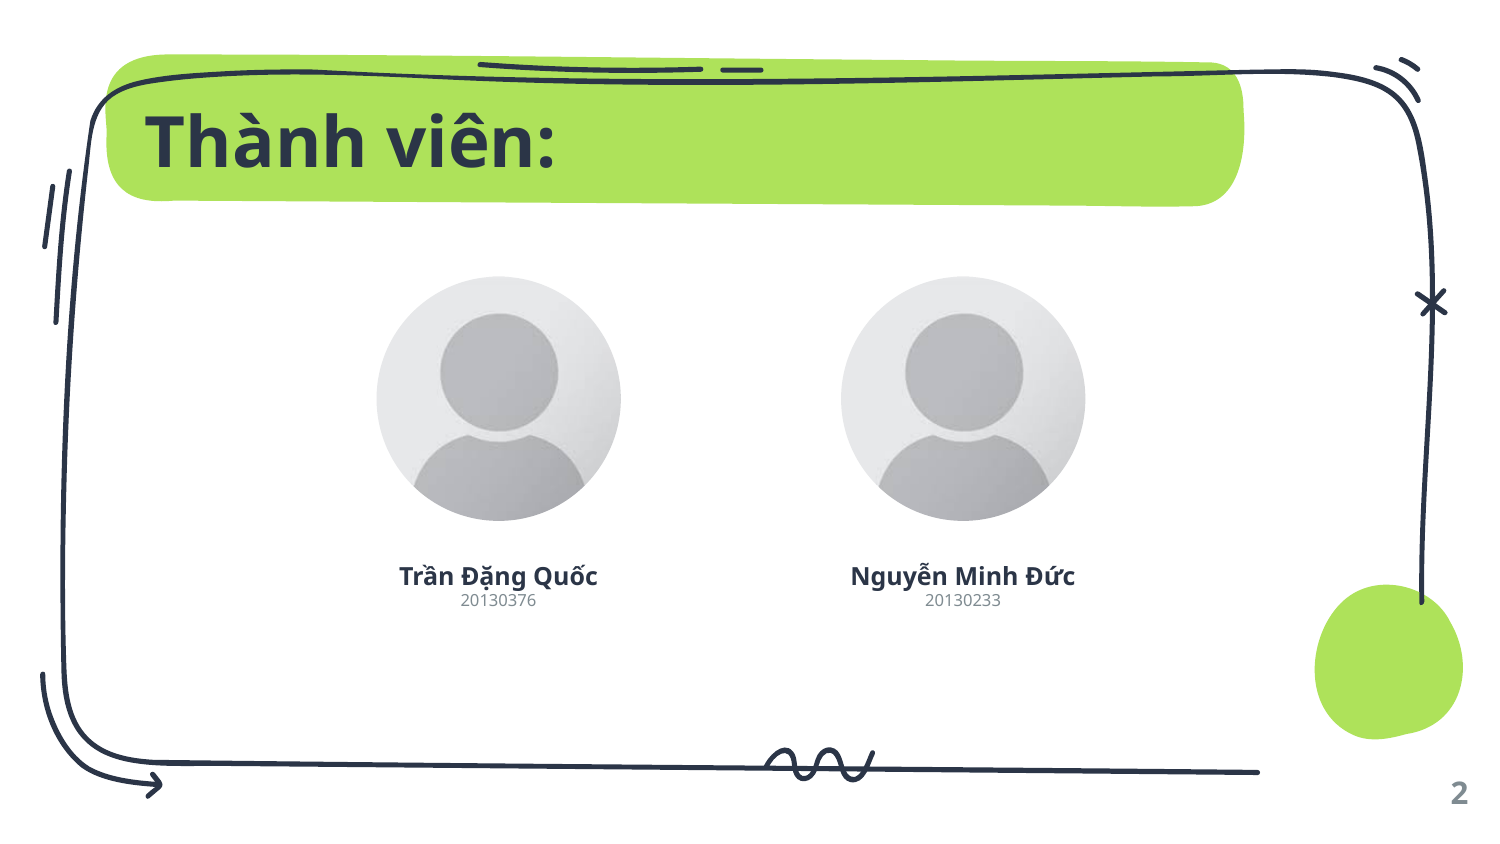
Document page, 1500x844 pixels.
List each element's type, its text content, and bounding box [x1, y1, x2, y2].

picture [376, 276, 622, 522]
text_box Trần Đặng Quốc 20130376 [376, 560, 621, 681]
title Thành viên: [144, 112, 1200, 178]
slide_number 2 [1378, 769, 1469, 820]
picture [840, 276, 1086, 522]
text_box Nguyễn Minh Đức 20130233 [841, 560, 1086, 681]
